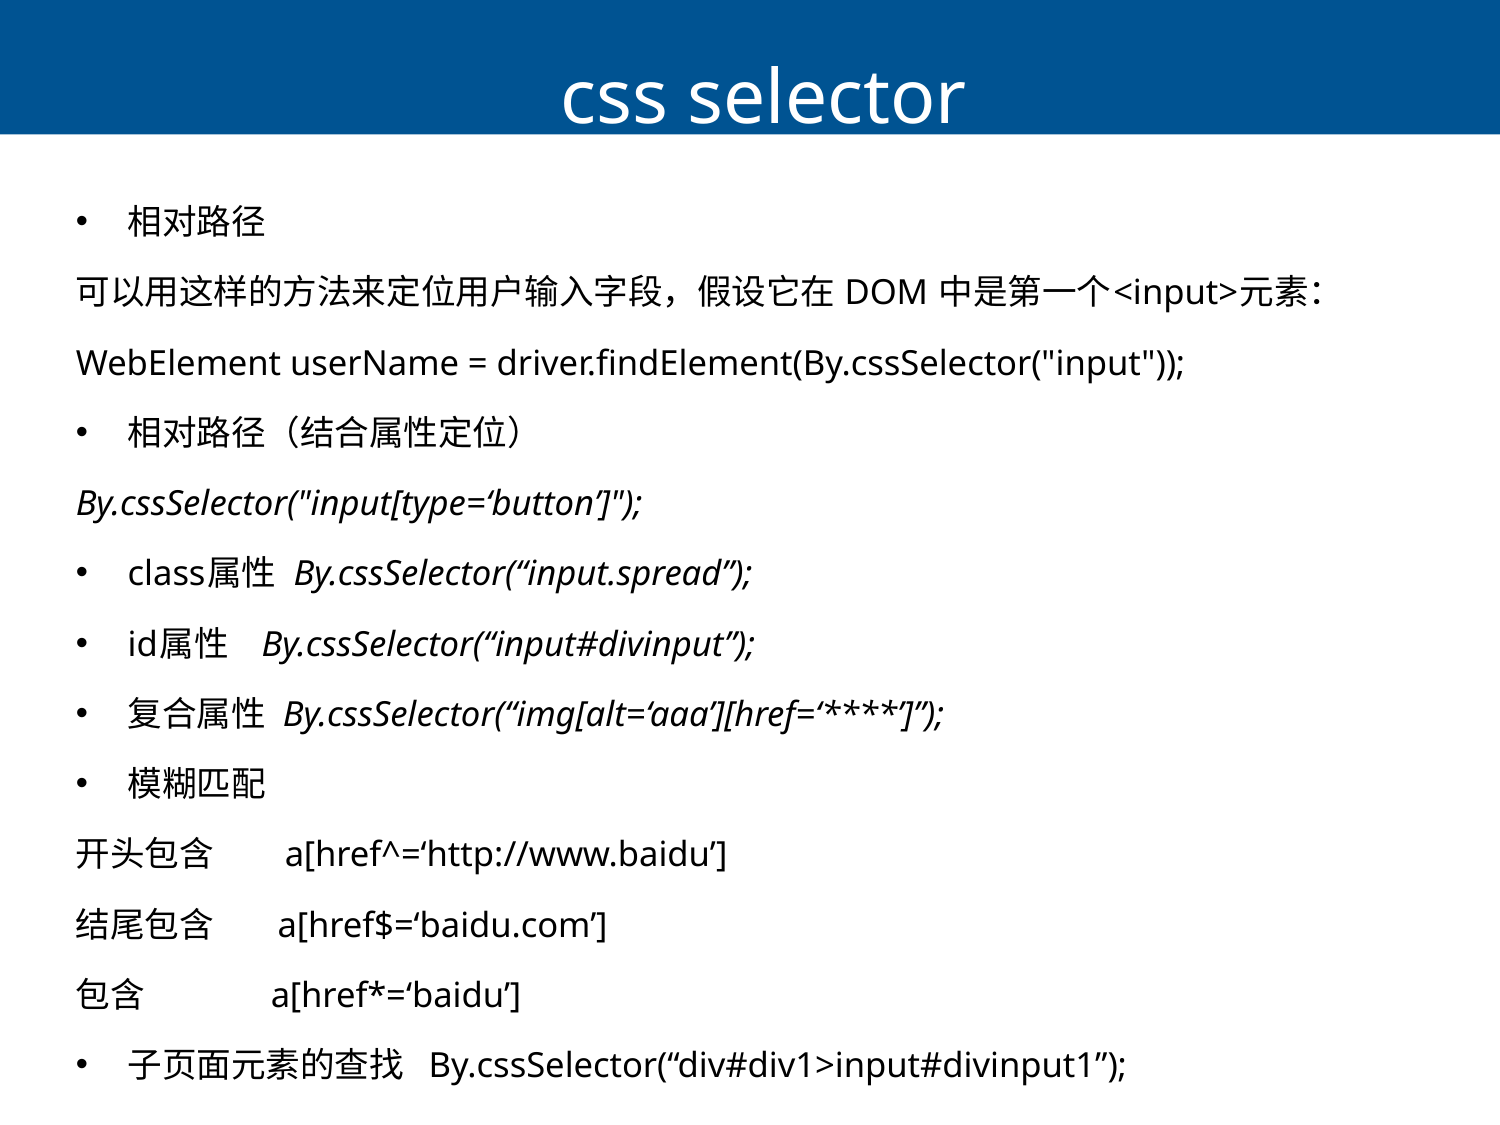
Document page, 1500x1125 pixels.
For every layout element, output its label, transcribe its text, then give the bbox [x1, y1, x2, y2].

title css selector [88, 0, 1439, 188]
list 相对路径 可以用这样的方法来定位用户输入字段，假设它在 DOM 中是第一个<input>元素： WebElement userName = driver.findElement(By.cssSelector("input")); 相对路径（结合属性定位） By.cssSelector("input[type=‘button’]"); class属性 By.cssSelector(“input.spread”); id属性 By.cssSelector(“input#divinput”); 复合属性 By.cssSelector(“img[alt=‘aaa’][href=‘****’]”); 模糊匹配 开头包含 a[href^=‘http://www.baidu’] 结尾包含 a[href$=‘baidu.com’] 包含 a[href*=‘baidu’] 子页面元素的查找 By.cssSelector(“div#div1>input#divinput1”); [60, 163, 1500, 1125]
